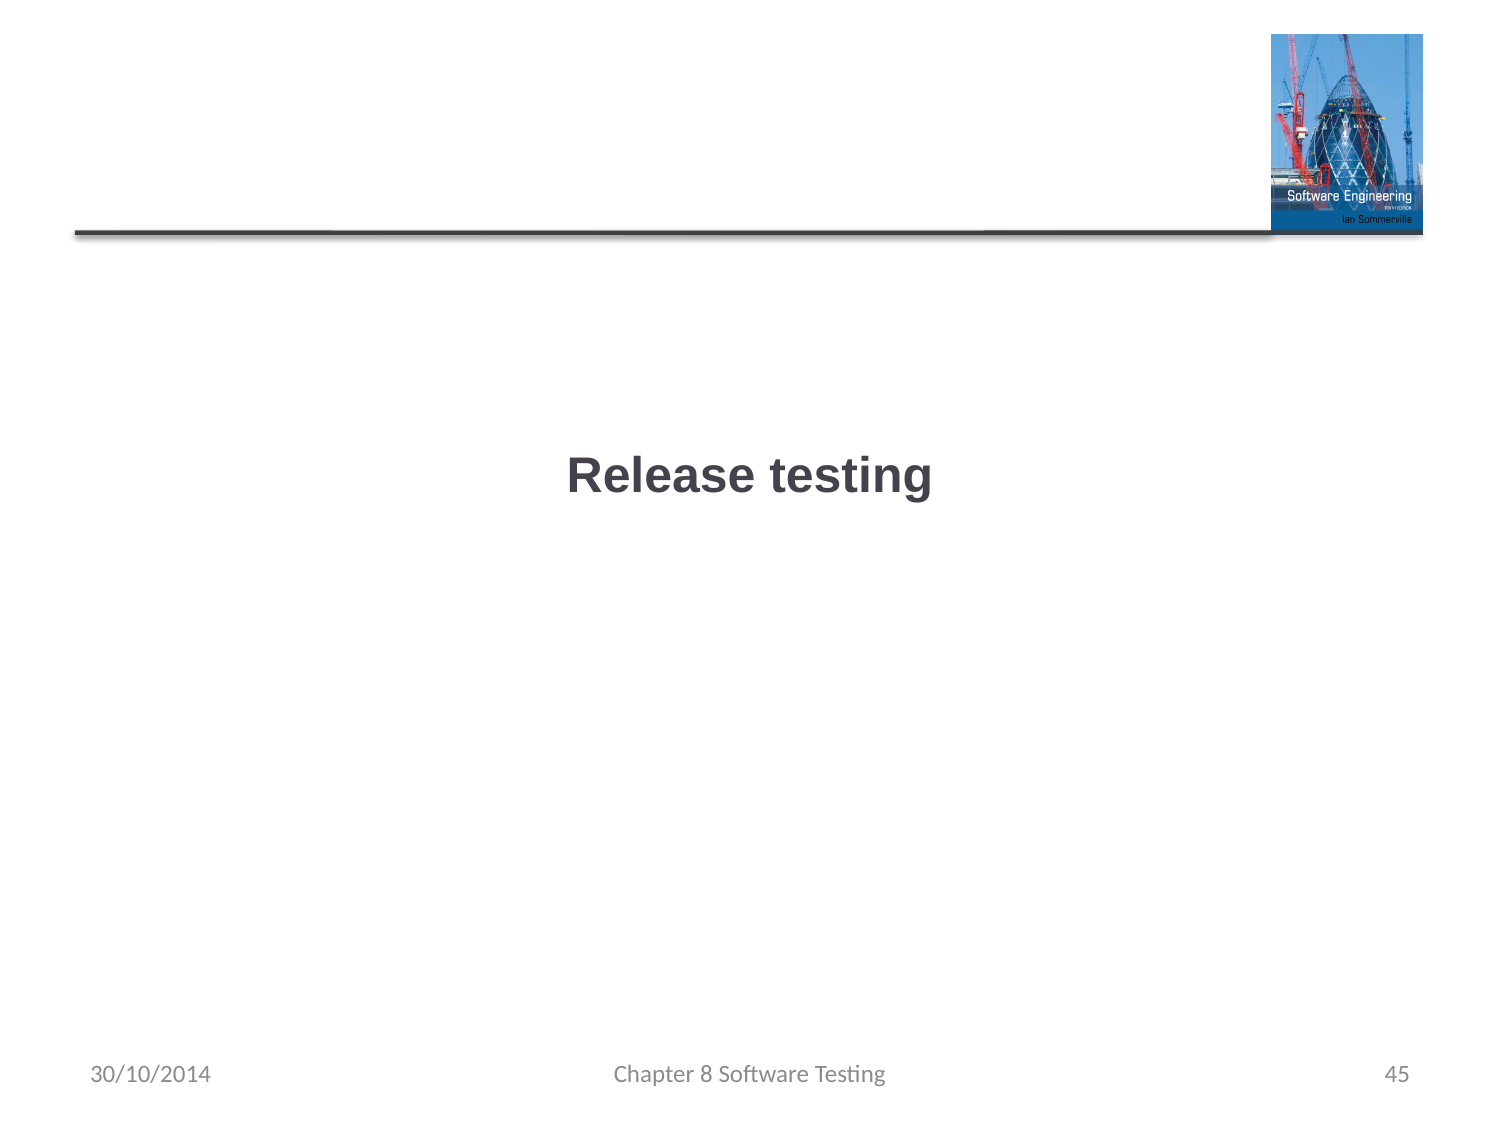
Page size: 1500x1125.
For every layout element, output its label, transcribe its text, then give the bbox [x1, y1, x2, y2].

picture [1271, 34, 1423, 230]
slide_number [75, 1042, 425, 1103]
slide_number 45 [1074, 1042, 1425, 1103]
title Release testing [74, 378, 1426, 567]
footer Chapter 8 Software Testing [512, 1042, 988, 1103]
